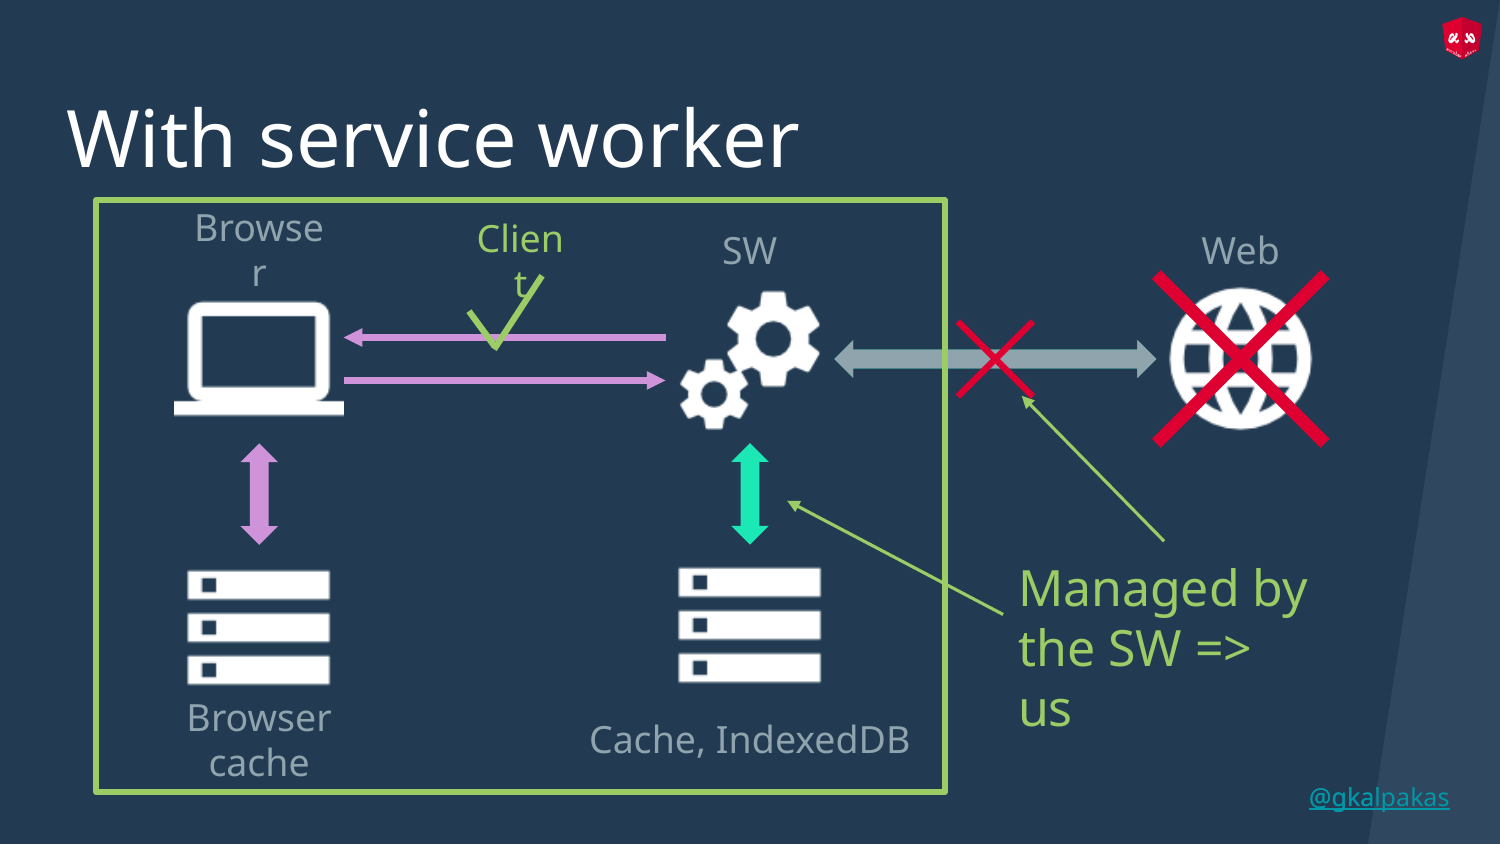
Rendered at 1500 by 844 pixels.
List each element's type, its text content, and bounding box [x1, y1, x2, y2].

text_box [951, 321, 1157, 397]
picture [1436, 12, 1489, 65]
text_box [1156, 274, 1326, 395]
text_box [95, 199, 946, 793]
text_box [951, 395, 1326, 689]
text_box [1156, 223, 1327, 275]
text_box With service worker [51, 72, 1449, 167]
